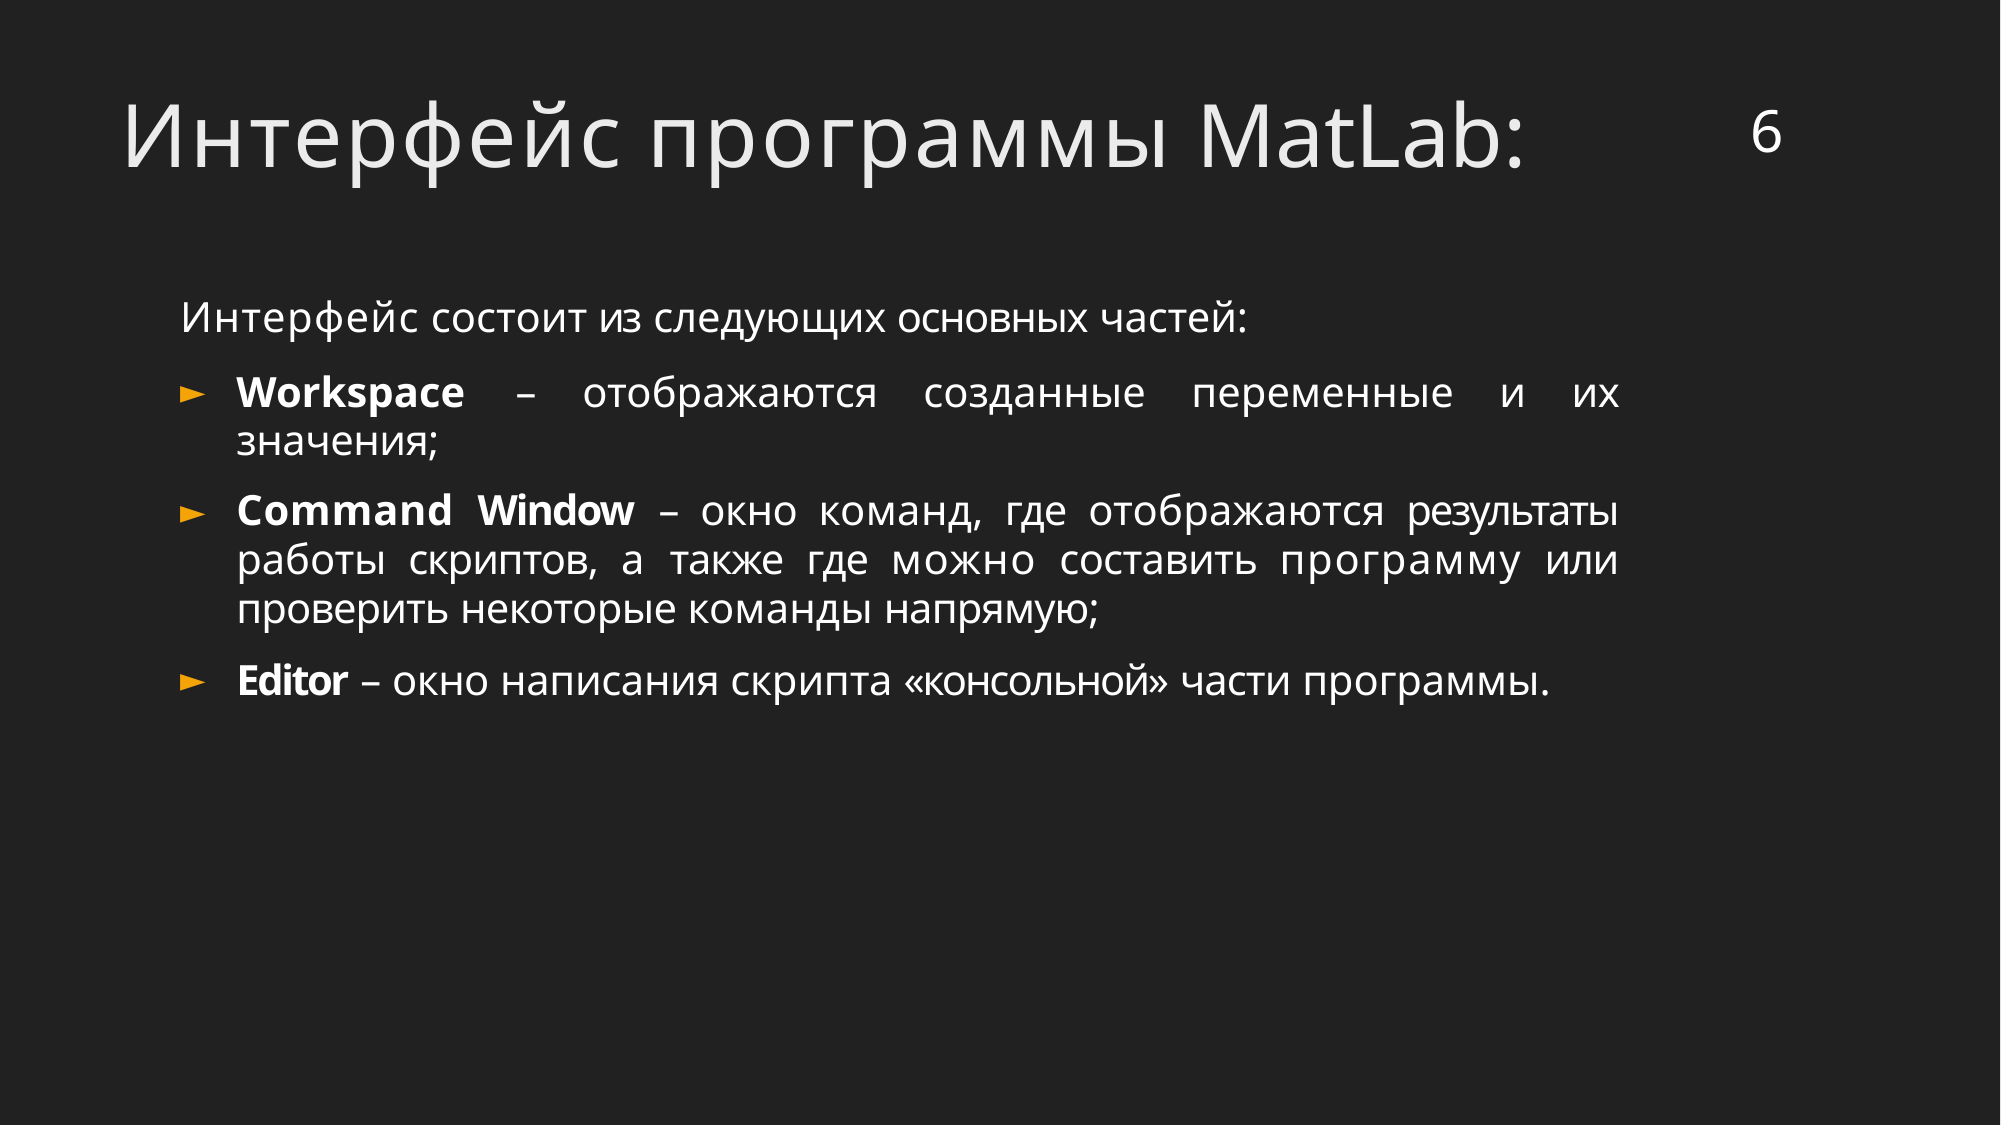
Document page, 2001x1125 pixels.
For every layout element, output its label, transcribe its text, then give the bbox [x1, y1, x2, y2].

text_box 6 [1748, 92, 1786, 165]
text_box Интерфейс состоит из следующих основных частей: Workspace – отображаются созданные переменные и их значения; Command Window – окно команд, где отображаются результаты работы скриптов, а также где можно составить программу или проверить некоторые команды напрямую; Editor – окно написания скрипта «консольной» части программы. [178, 266, 1621, 704]
title Интерфейс программы MatLab: [118, 77, 1587, 268]
